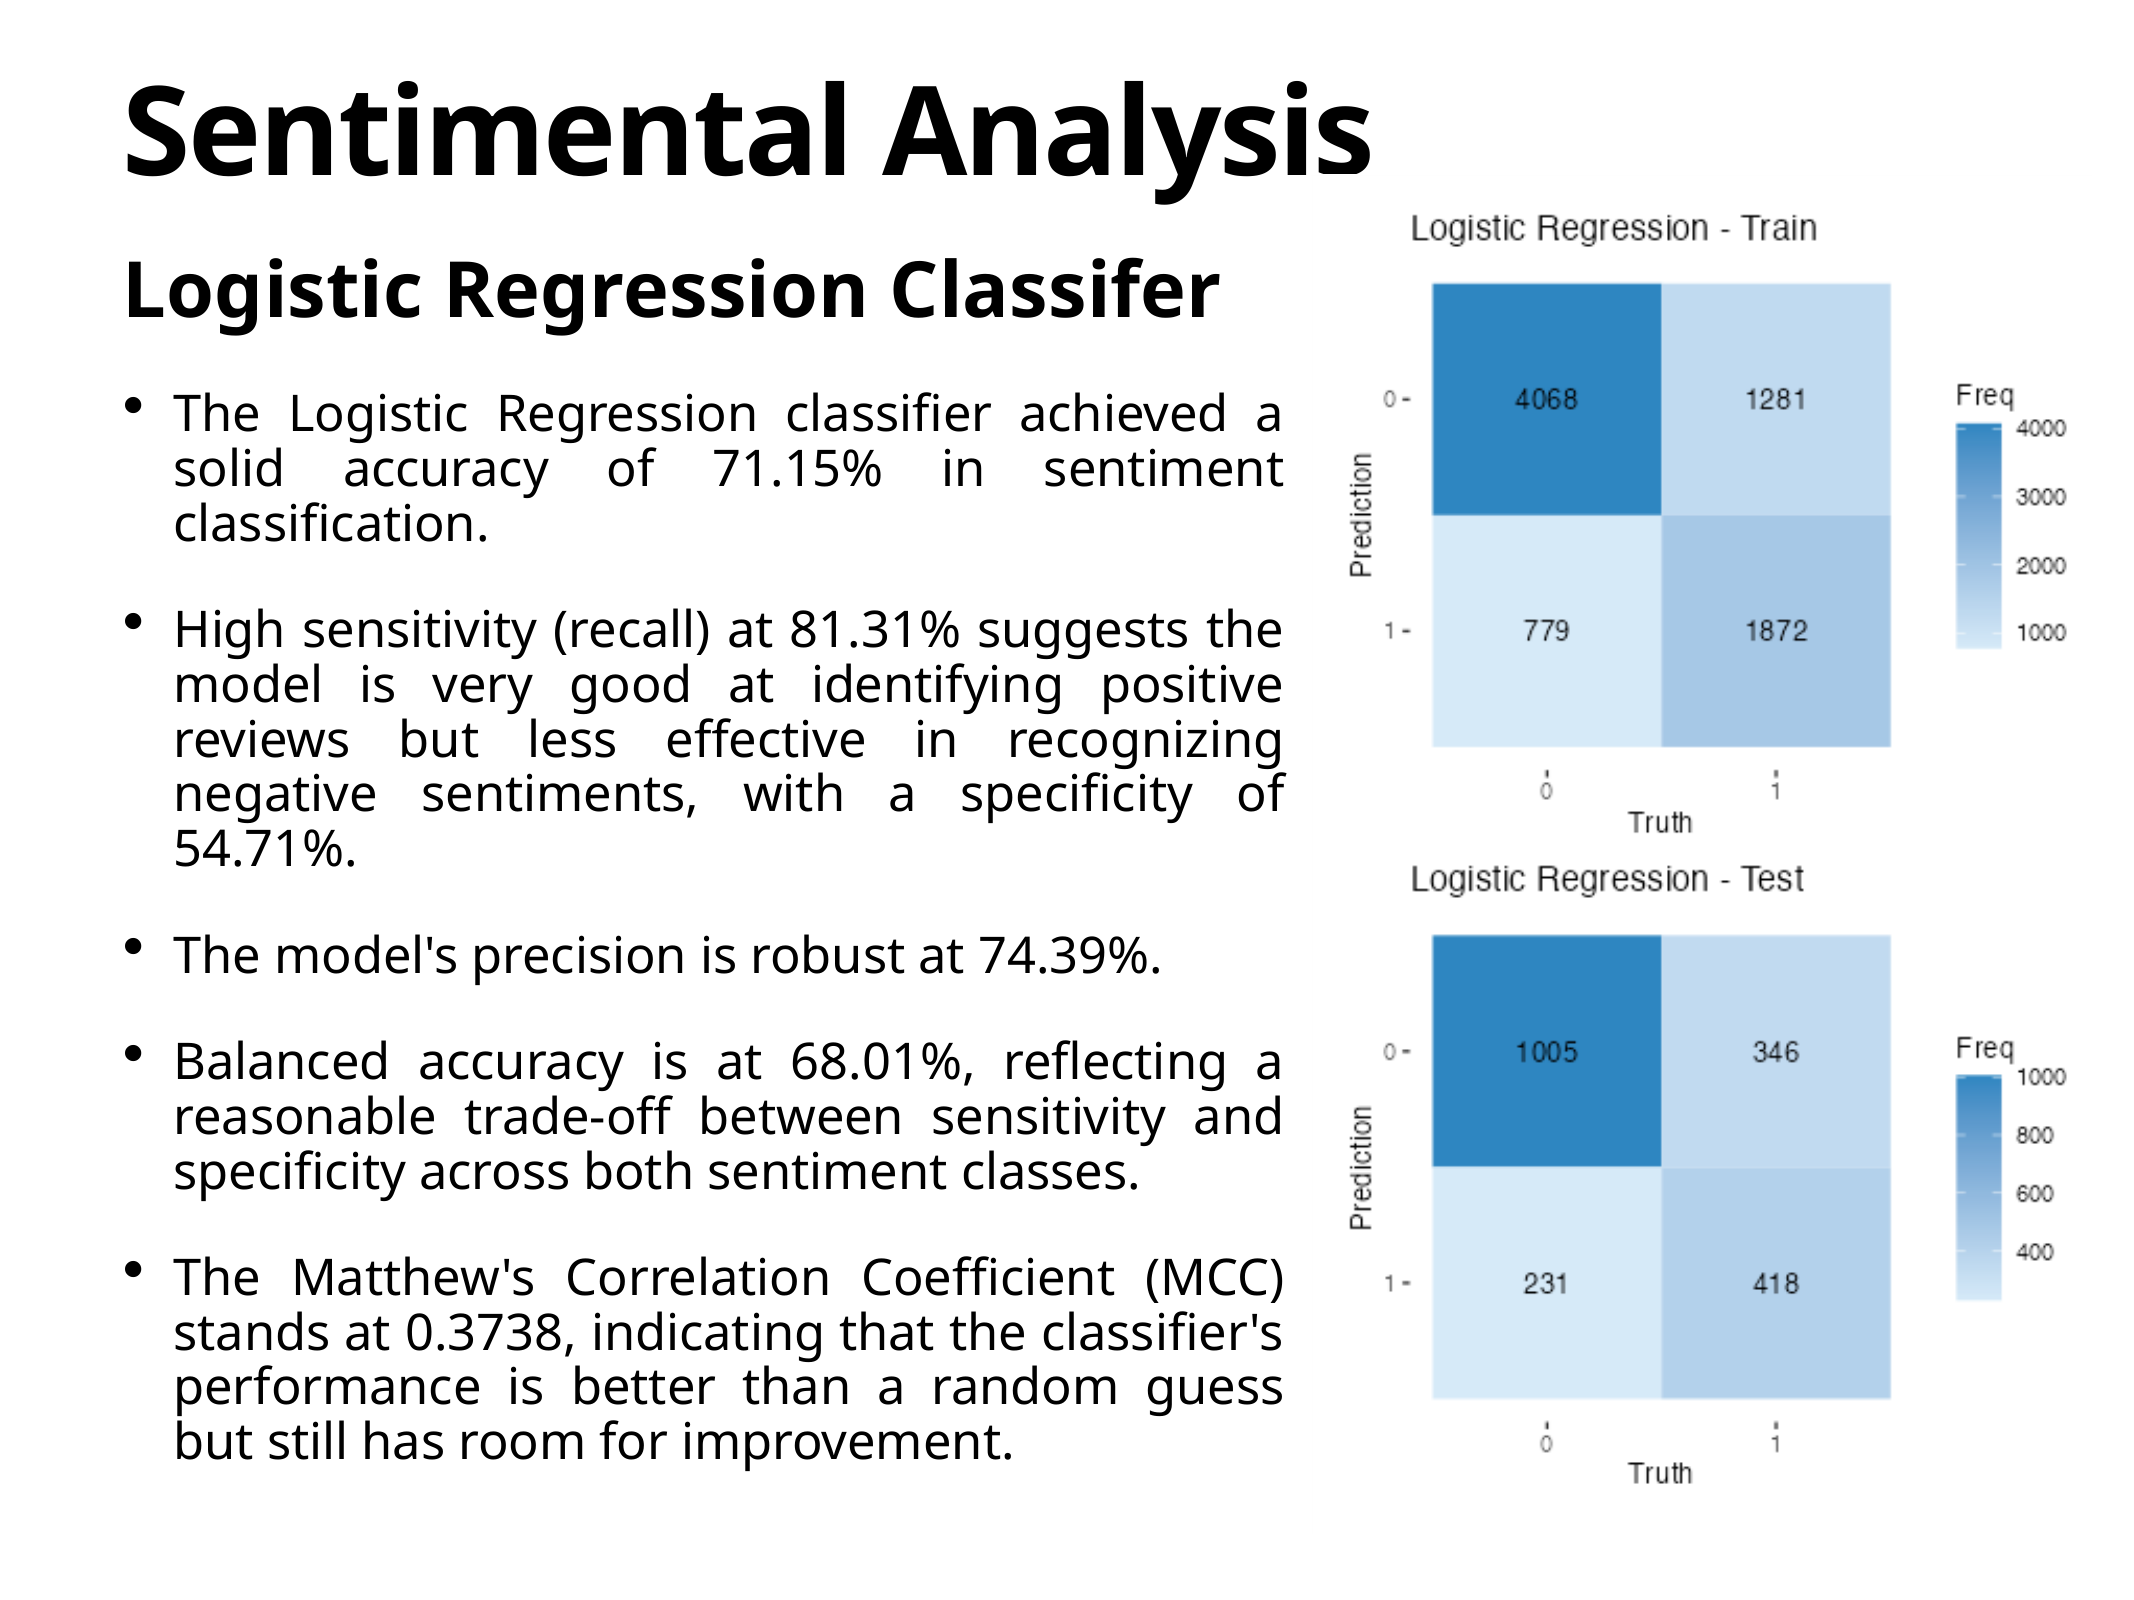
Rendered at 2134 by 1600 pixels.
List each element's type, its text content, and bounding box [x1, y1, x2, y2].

title Sentimental Analysis [114, 71, 2020, 240]
picture [1311, 174, 2092, 1534]
list The Logistic Regression classifier achieved a solid accuracy of 71.15% in sentiment classification. High sensitivity (recall) at 81.31% suggests the model is very good at identifying positive reviews but less effective in recognizing negative sentiments, with a specificity of 54.71%. The model's precision is robust at 74.39%. Balanced accuracy is at 68.01%, reflecting a reasonable trade-off between sensitivity and specificity across both sentiment classes. The Matthew's Correlation Coefficient (MCC) stands at 0.3738, indicating that the classifier's performance is better than a random guess but still has room for improvement. [114, 379, 1295, 1449]
list Logistic Regression Classifer [114, 240, 1311, 343]
